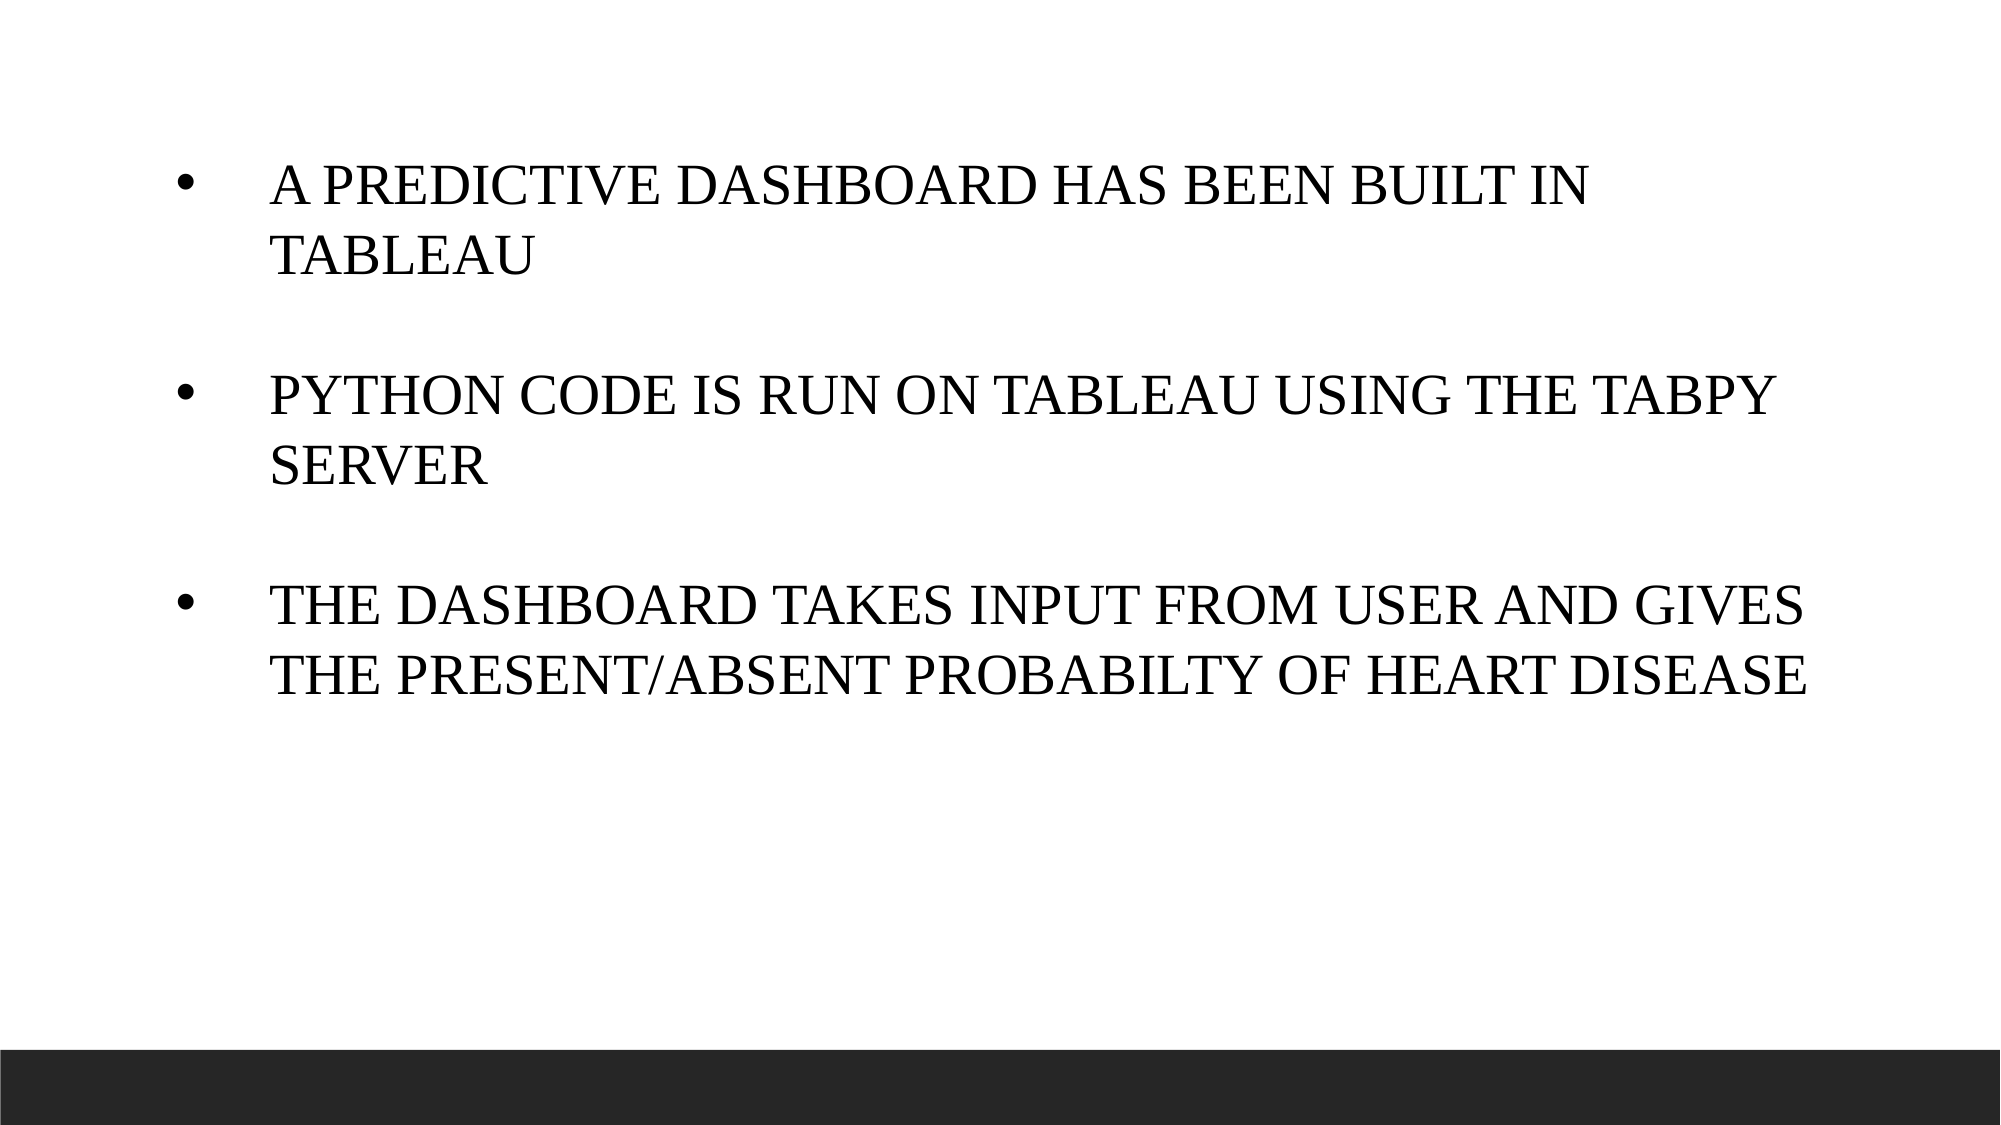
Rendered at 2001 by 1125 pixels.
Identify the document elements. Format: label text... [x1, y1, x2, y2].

text_box A PREDICTIVE DASHBOARD HAS BEEN BUILT IN TABLEAU PYTHON CODE IS RUN ON TABLEAU USING THE TABPY SERVER THE DASHBOARD TAKES INPUT FROM USER AND GIVES THE PRESENT/ABSENT PROBABILTY OF HEART DISEASE [160, 139, 1857, 714]
